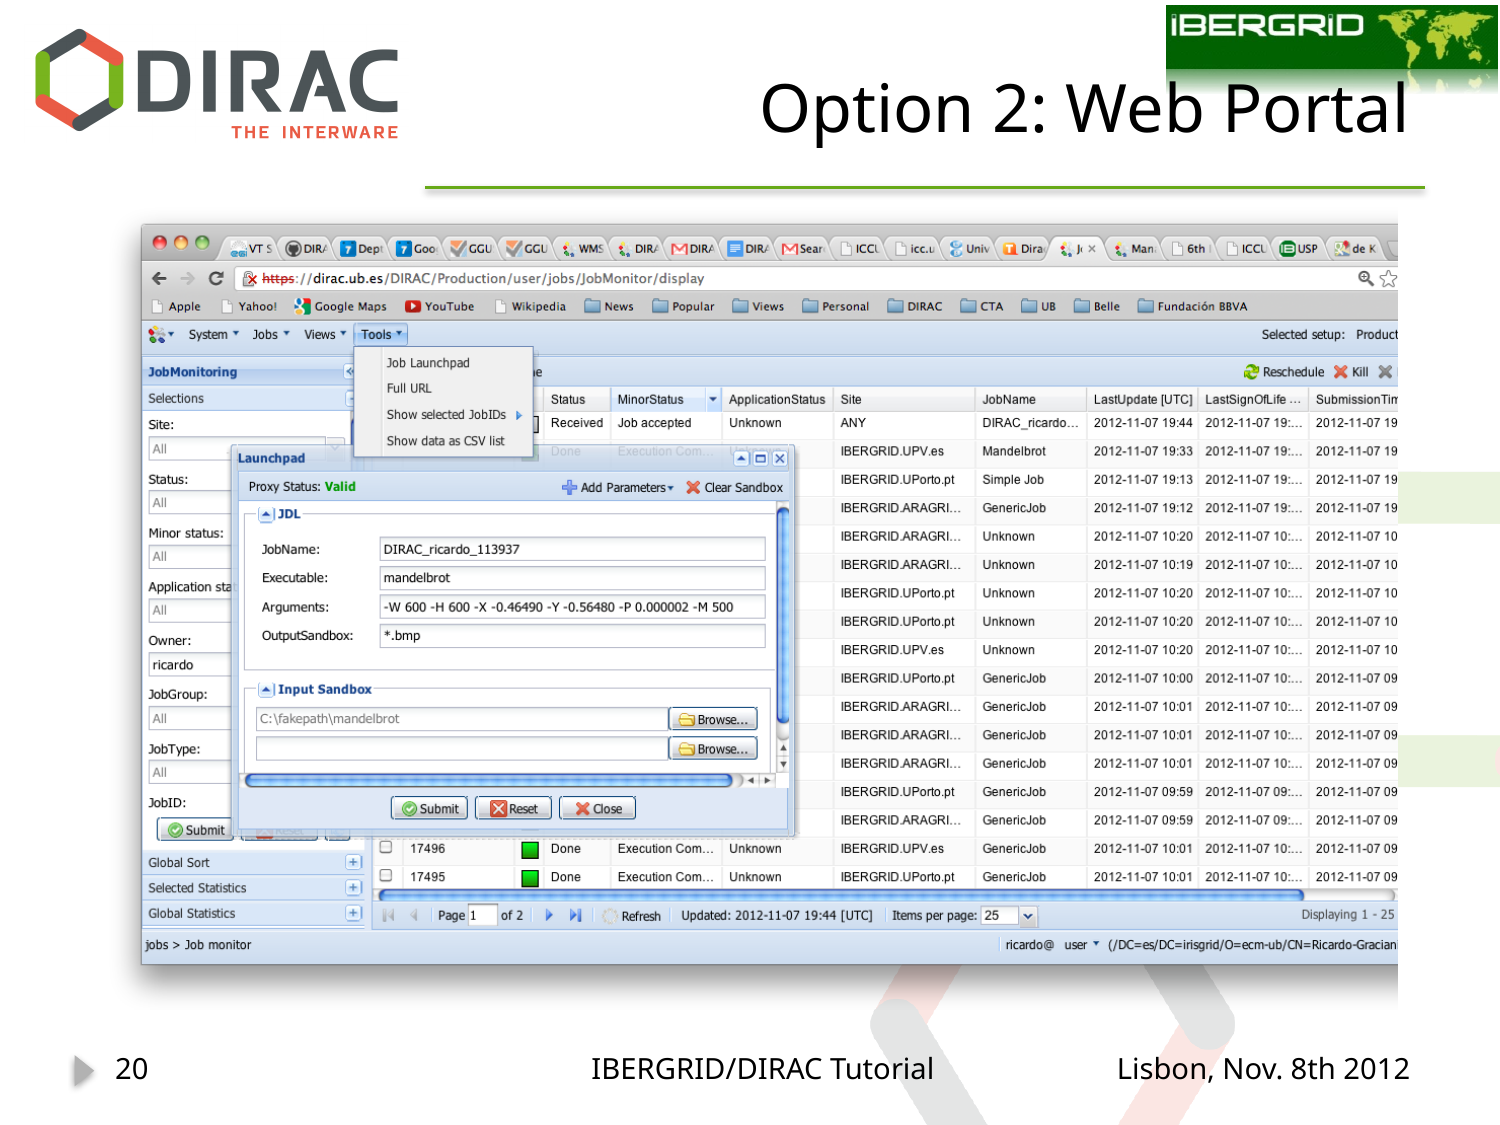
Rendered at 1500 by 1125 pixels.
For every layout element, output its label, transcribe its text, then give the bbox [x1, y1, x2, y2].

slide_number 20 [100, 1042, 426, 1103]
picture [24, 24, 409, 143]
title Option 2: Web Portal [425, 24, 1425, 188]
footer IBERGRID/DIRAC Tutorial [475, 1042, 1051, 1103]
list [101, 199, 1399, 1011]
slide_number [1051, 1042, 1426, 1103]
picture [1166, 5, 1498, 94]
